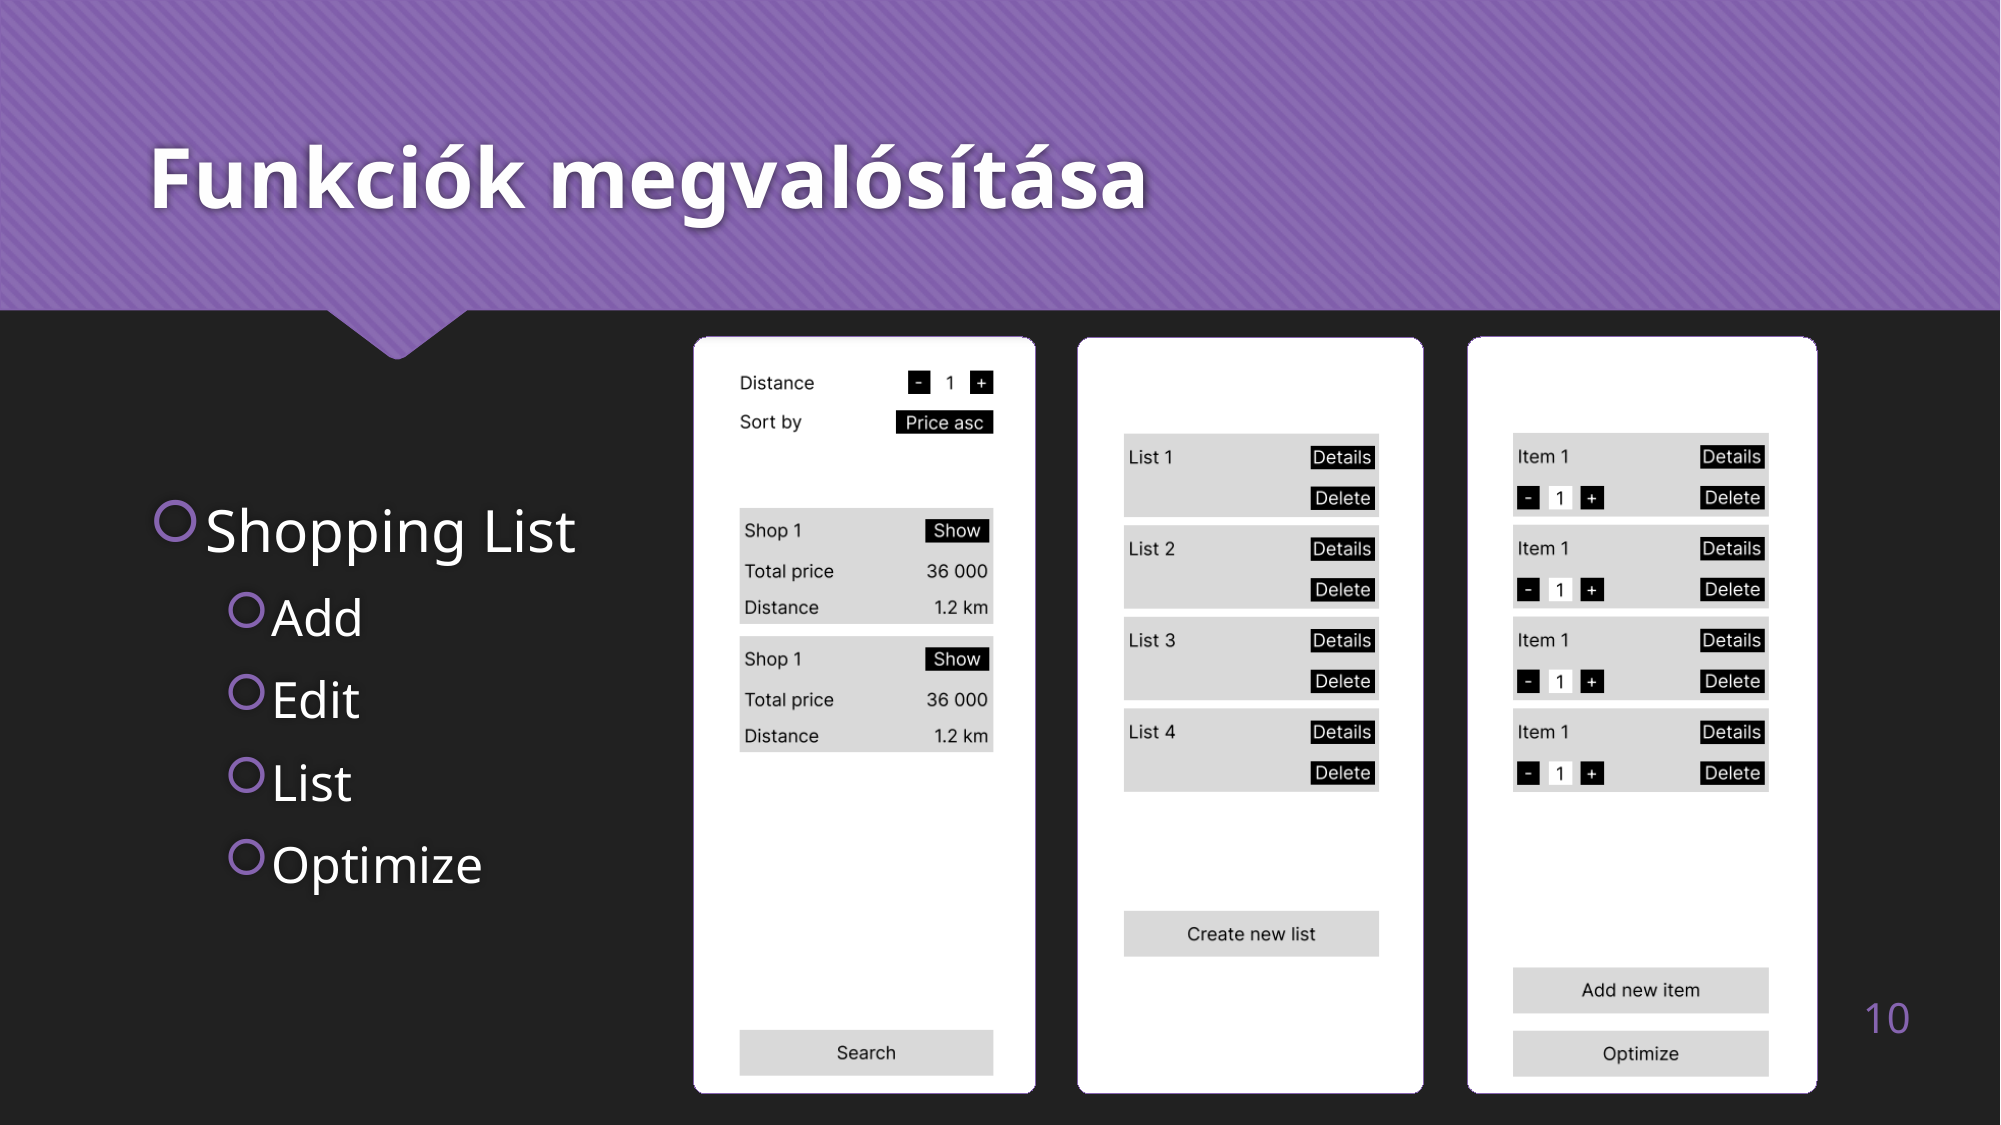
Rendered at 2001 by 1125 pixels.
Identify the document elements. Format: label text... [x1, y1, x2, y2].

picture [1466, 336, 1818, 1094]
picture [693, 336, 1037, 1095]
list Shopping List Add Edit List Optimize [134, 395, 693, 992]
title Funkciók megvalósítása [132, 73, 1868, 233]
picture [1077, 336, 1424, 1095]
slide_number 10 [1818, 970, 1926, 1051]
